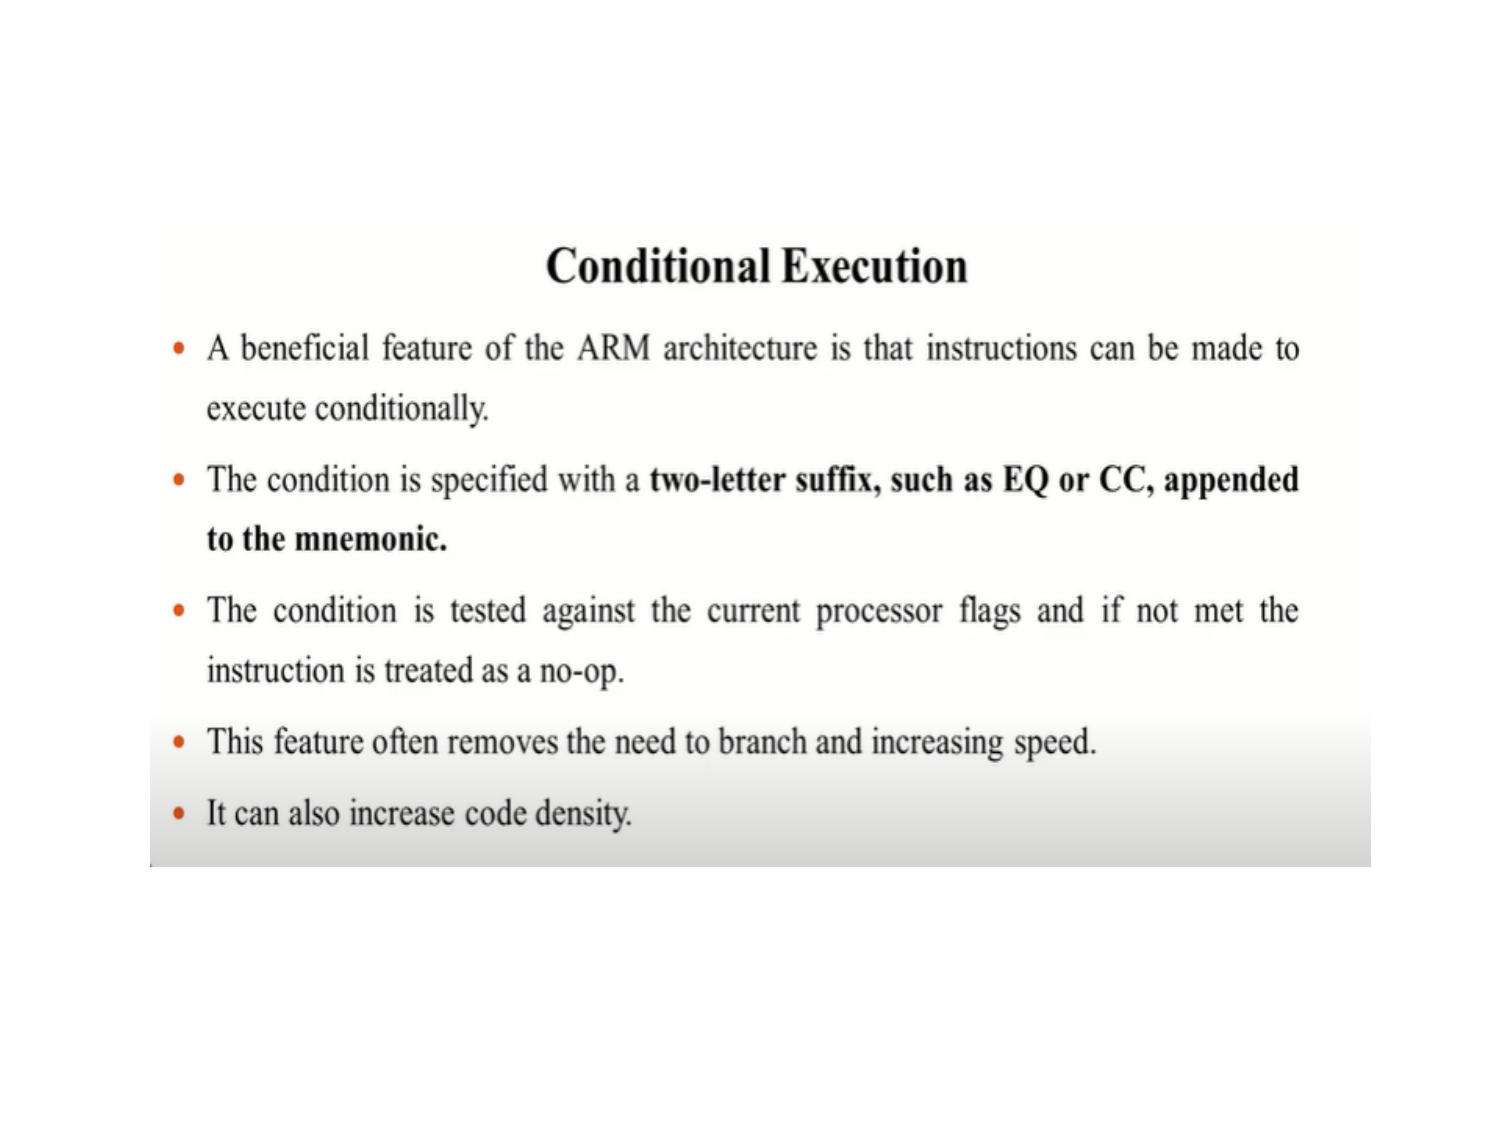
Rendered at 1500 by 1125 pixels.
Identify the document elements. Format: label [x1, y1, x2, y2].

list [149, 224, 1371, 867]
